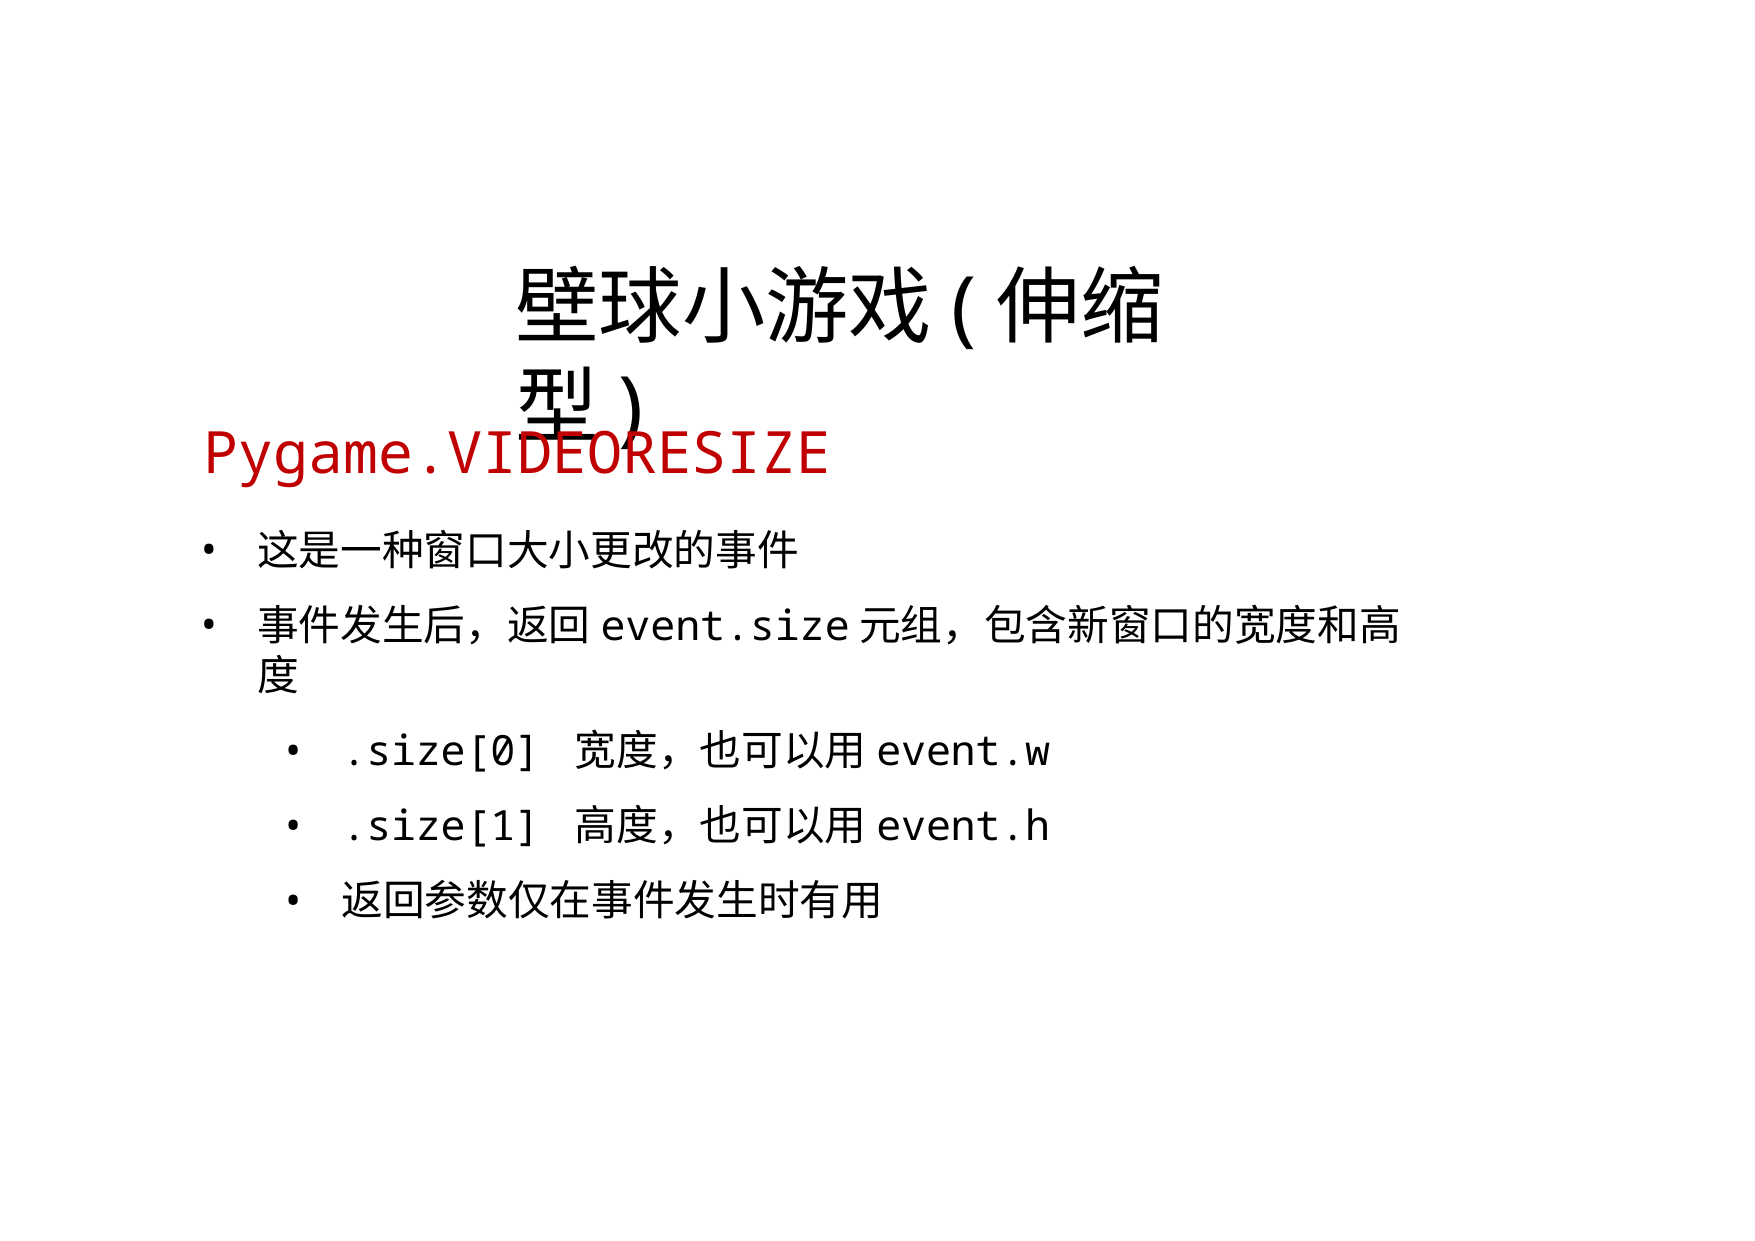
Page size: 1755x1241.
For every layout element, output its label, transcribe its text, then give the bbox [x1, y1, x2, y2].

title 壁球小游戏(伸缩型) [513, 251, 1241, 413]
text_box Pygame.VIDEORESIZE 这是一种窗口大小更改的事件 事件发生后，返回event.size元组，包含新窗口的宽度和高度 .size[0] 宽度，也可以用event.w .size[1] 高度，也可以用event.h 返回参数仅在事件发生时有用 [199, 413, 1405, 924]
